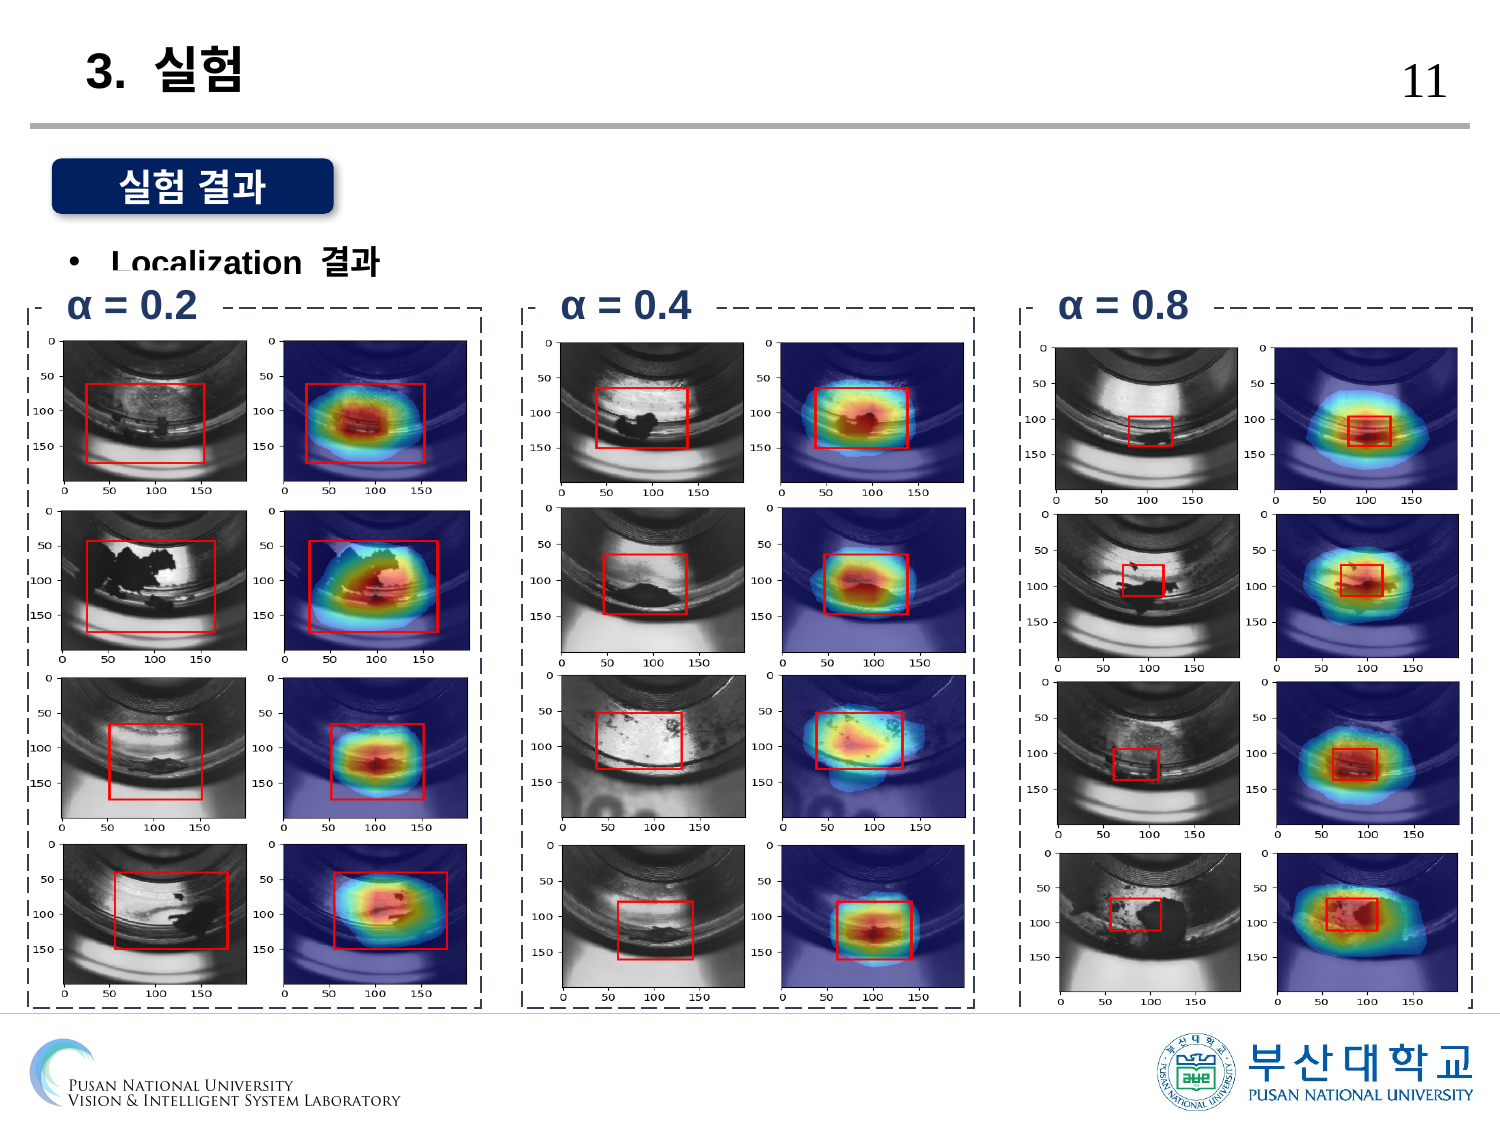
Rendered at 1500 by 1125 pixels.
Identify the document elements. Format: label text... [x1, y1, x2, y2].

text_box [1019, 307, 1473, 1009]
picture [1153, 1031, 1477, 1113]
text_box α = 0.8 [1032, 269, 1215, 336]
text_box 실험 결과 [50, 157, 335, 213]
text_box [526, 333, 975, 1005]
text_box α = 0.2 [41, 269, 224, 333]
text_box 3. 실험 [70, 30, 889, 106]
text_box [27, 307, 482, 1009]
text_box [1024, 338, 1469, 1013]
text_box [521, 307, 975, 1009]
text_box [29, 333, 477, 1005]
text_box α = 0.4 [534, 269, 718, 333]
picture [21, 1031, 410, 1114]
text_box Localization 결과 [53, 213, 1500, 289]
